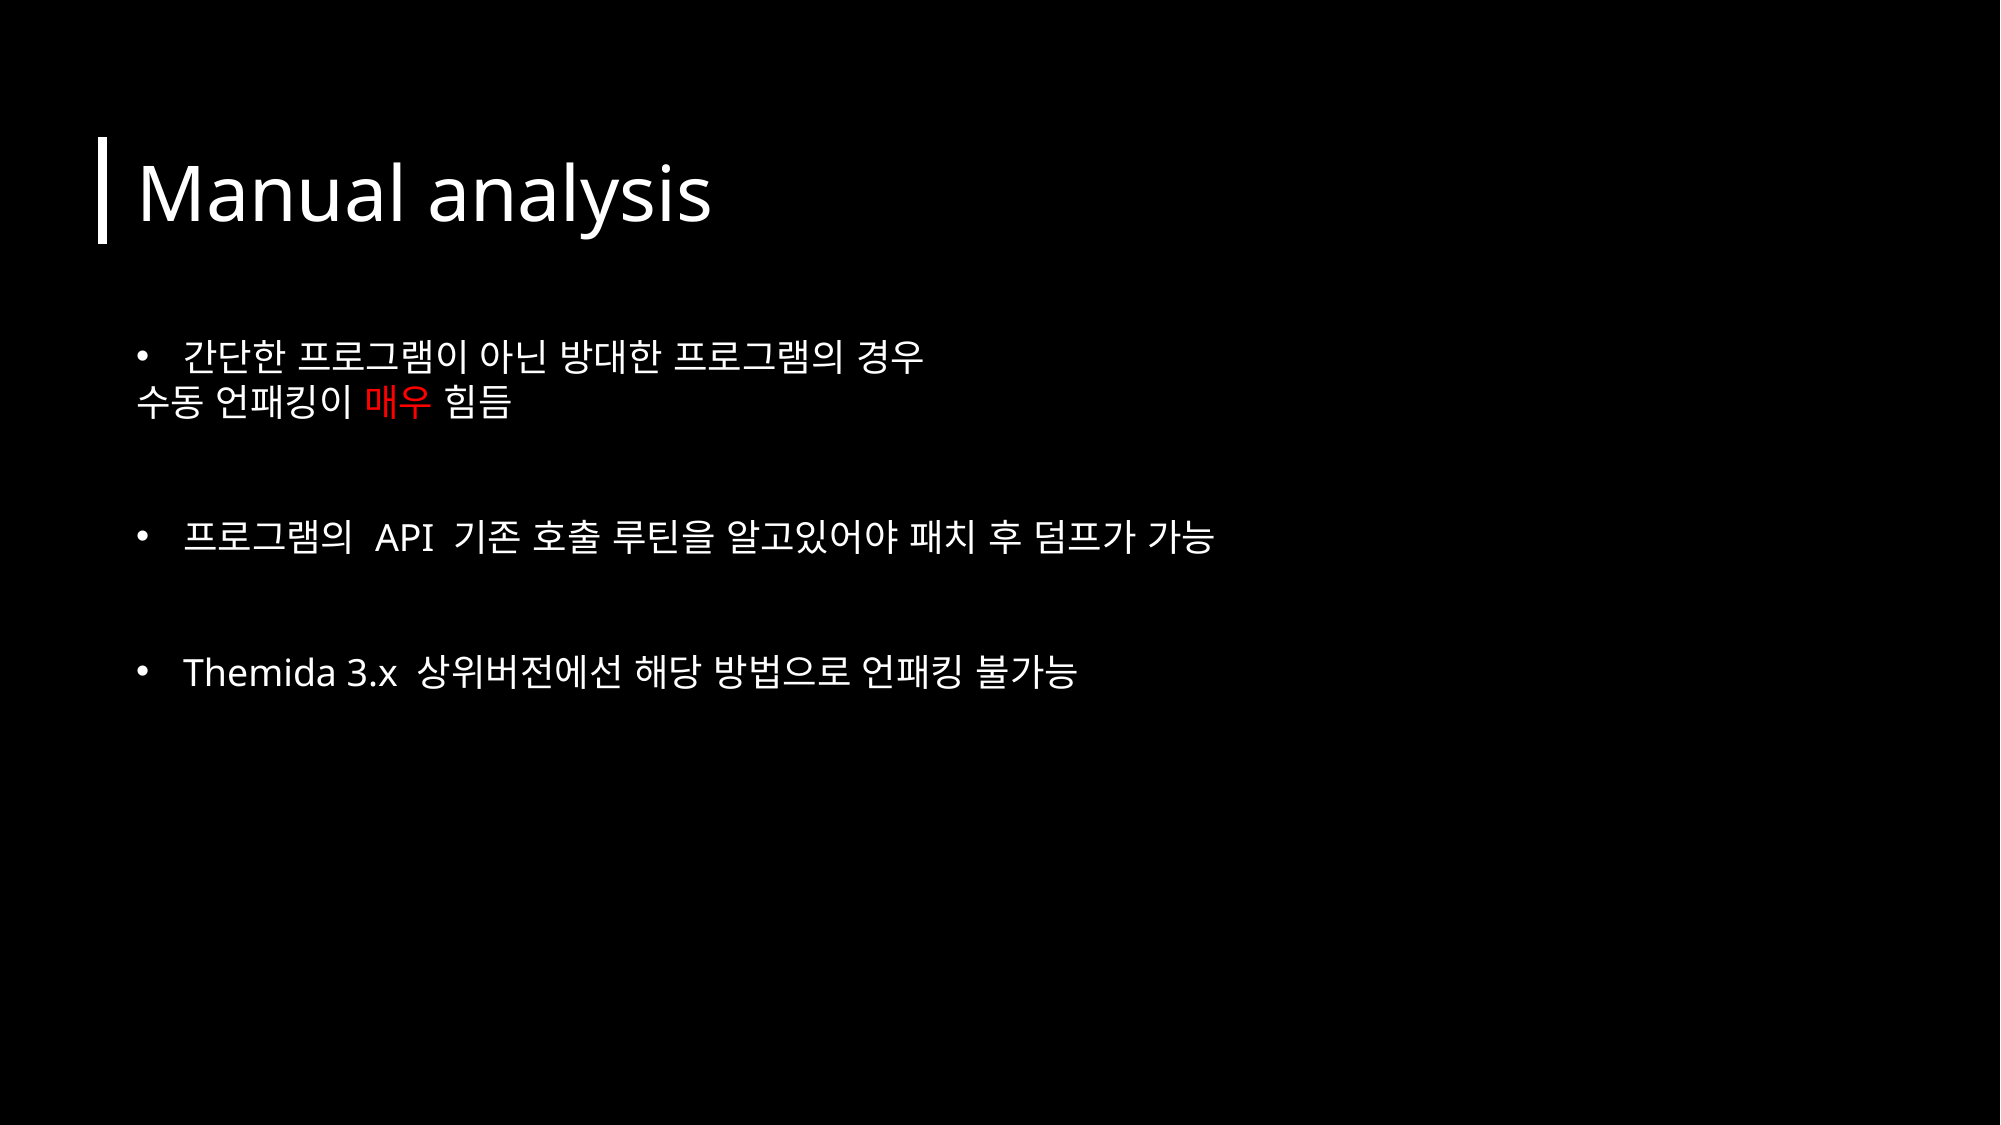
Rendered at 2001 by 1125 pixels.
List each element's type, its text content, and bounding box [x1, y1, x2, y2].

text_box 간단한 프로그램이 아닌 방대한 프로그램의 경우 수동 언패킹이 매우 힘듬 프로그램의 API 기존 호출 루틴을 알고있어야 패치 후 덤프가 가능 Themida 3.x 상위버전에선 해당 방법으로 언패킹 불가능 [121, 326, 1650, 746]
text_box Manual analysis [121, 136, 1658, 245]
